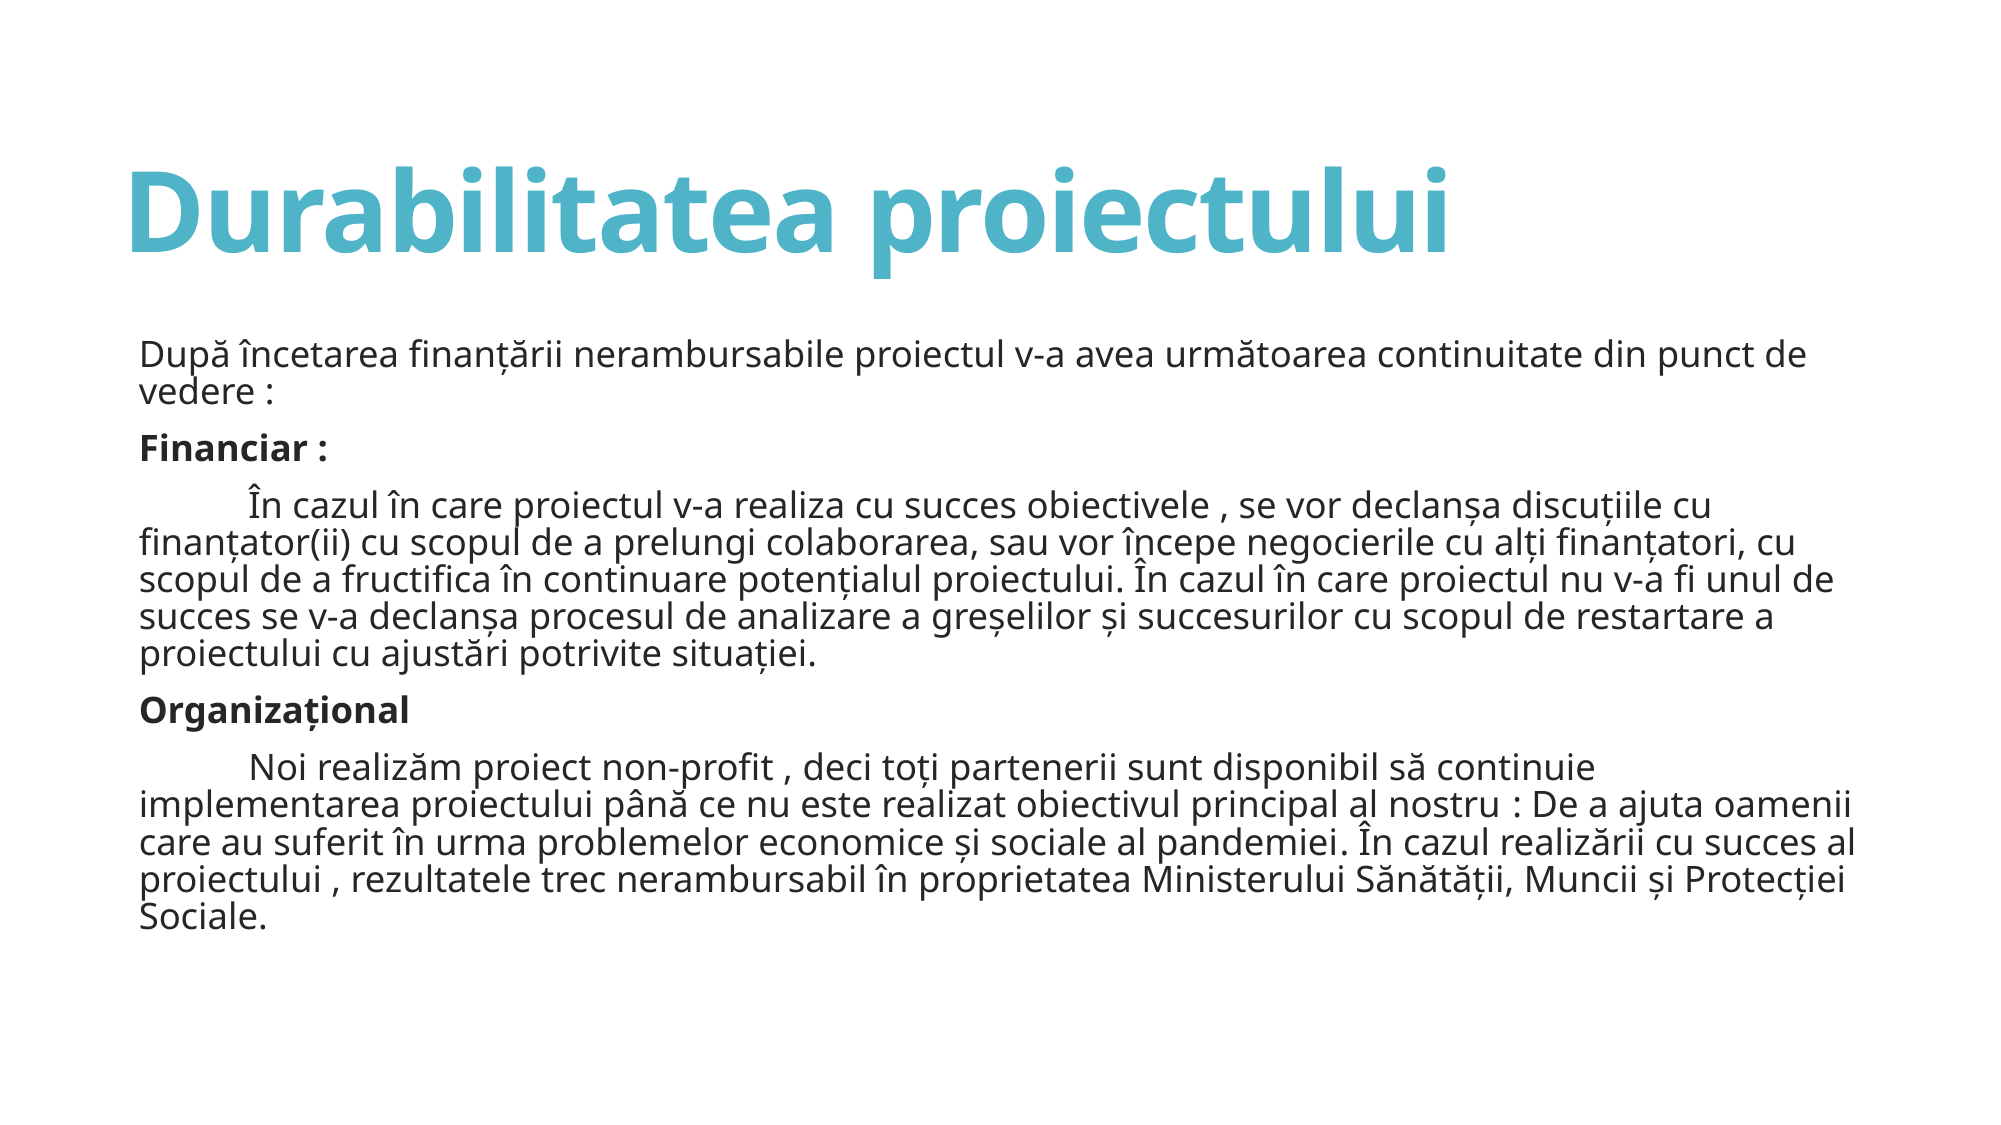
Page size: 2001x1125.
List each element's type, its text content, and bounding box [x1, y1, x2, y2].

title Durabilitatea proiectului [107, 81, 1875, 354]
list După încetarea finanțării nerambursabile proiectul v-a avea următoarea continuitate din punct de vedere : Financiar : În cazul în care proiectul v-a realiza cu succes obiectivele , se vor declanșa discuțiile cu finanțator(ii) cu scopul de a prelungi colaborarea, sau vor începe negocierile cu alți finanțatori, cu scopul de a fructifica în continuare potențialul proiectului. În cazul în care proiectul nu v-a fi unul de succes se v-a declanșa procesul de analizare a greșelilor și succesurilor cu scopul de restartare a proiectului cu ajustări potrivite situației. Organizațional Noi realizăm proiect non-profit , deci toți partenerii sunt disponibil să continuie implementarea proiectului până ce nu este realizat obiectivul principal al nostru : De a ajuta oamenii care au suferit în urma problemelor economice și sociale al pandemiei. În cazul realizării cu succes al proiectului , rezultatele trec nerambursabil în proprietatea Ministerului Sănătății, Muncii și Protecției Sociale. [111, 329, 1876, 948]
